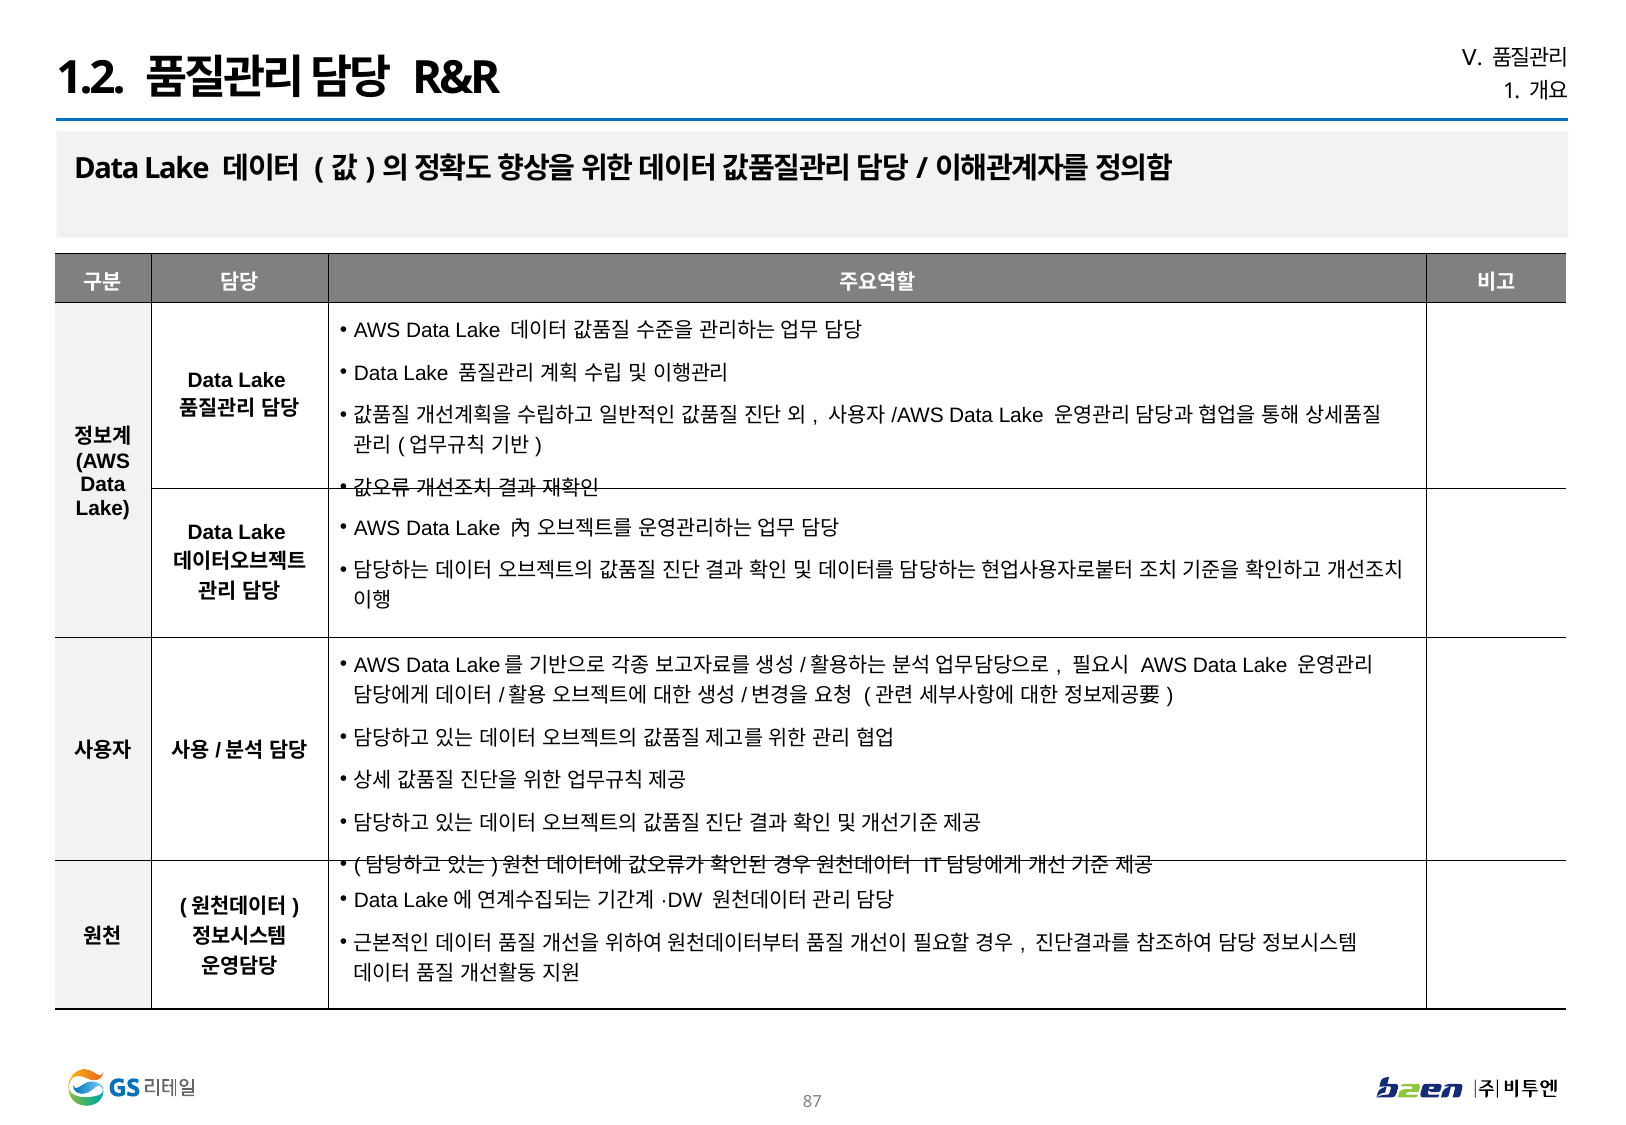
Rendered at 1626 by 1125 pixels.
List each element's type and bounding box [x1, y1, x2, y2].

table_cell [1427, 489, 1566, 637]
table_cell [329, 638, 1426, 860]
table_cell [152, 861, 328, 1008]
slide_number [629, 1089, 996, 1112]
table_cell [55, 303, 151, 637]
text_box [56, 131, 1569, 238]
table_cell [152, 489, 328, 637]
table_header [152, 254, 328, 302]
table_cell [329, 861, 1426, 1008]
table_cell [55, 861, 151, 1008]
table_cell [1427, 303, 1566, 488]
table_cell [1427, 861, 1566, 1008]
table_header [1427, 254, 1566, 302]
table_cell [329, 303, 1426, 488]
text_box [56, 43, 1569, 103]
table_header [55, 254, 151, 302]
table_cell [329, 489, 1426, 637]
table_cell [152, 638, 328, 860]
table_cell [55, 638, 151, 860]
table_cell [152, 303, 328, 488]
table_cell [1427, 638, 1566, 860]
table_header [329, 254, 1426, 302]
